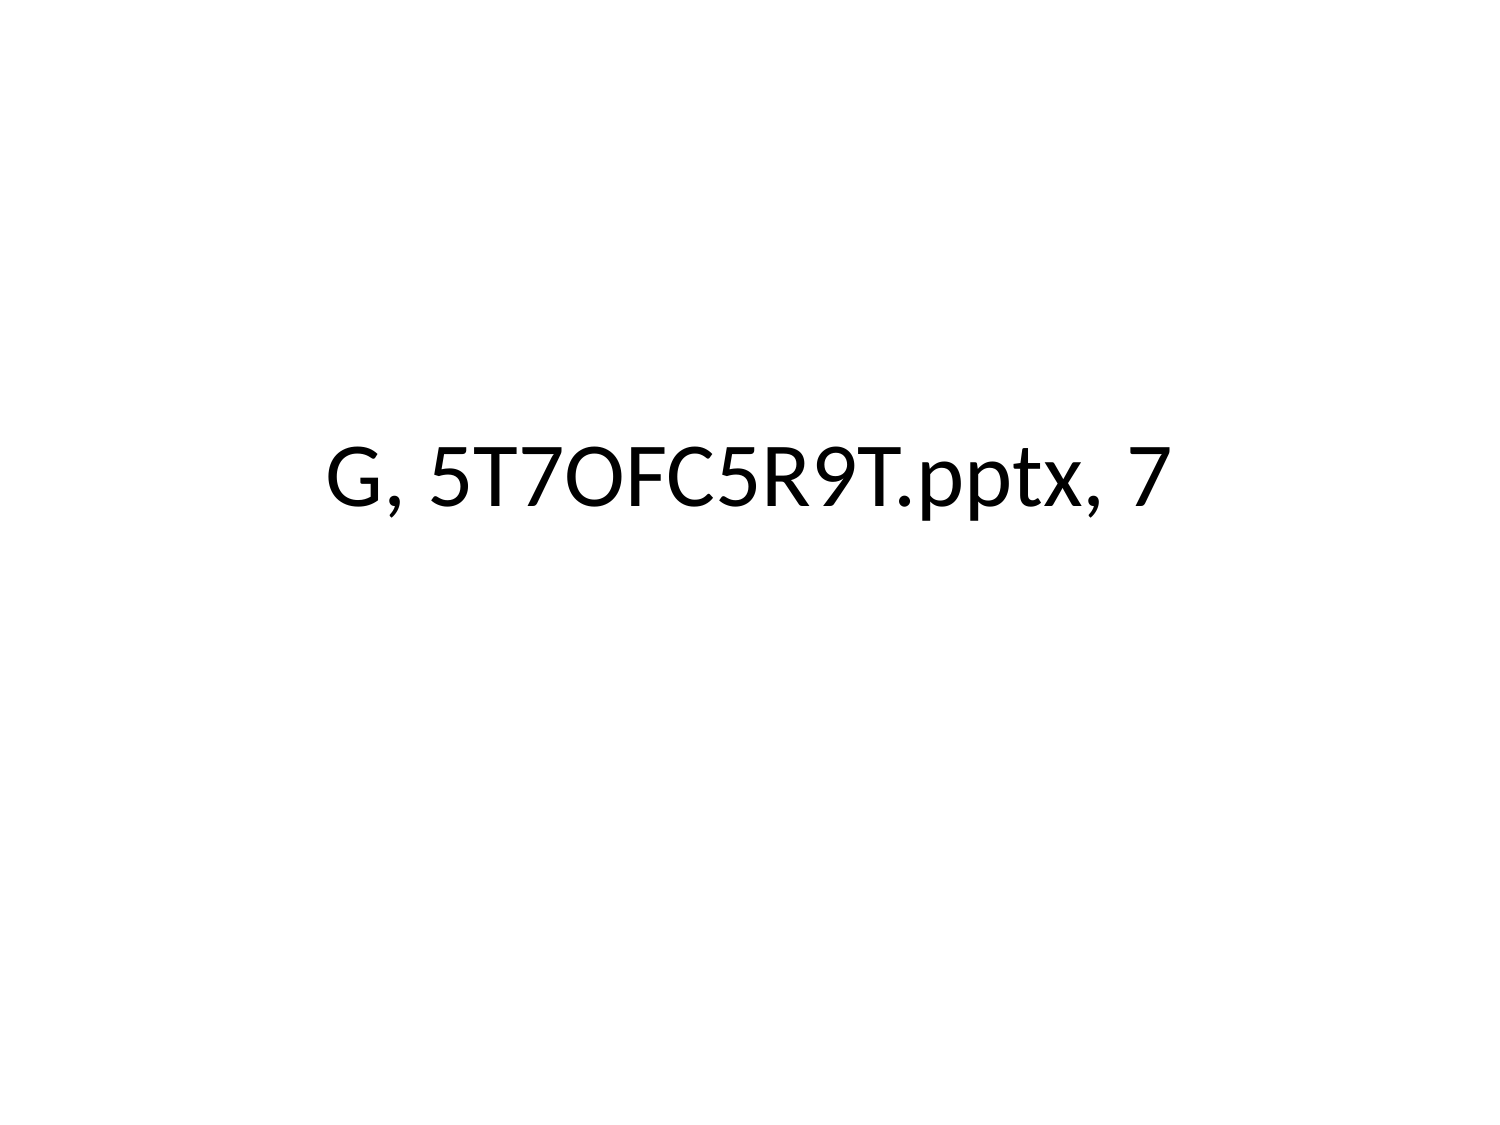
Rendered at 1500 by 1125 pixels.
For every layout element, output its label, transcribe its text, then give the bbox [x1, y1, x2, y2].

title G, 5T7OFC5R9T.pptx, 7 [112, 349, 1388, 591]
